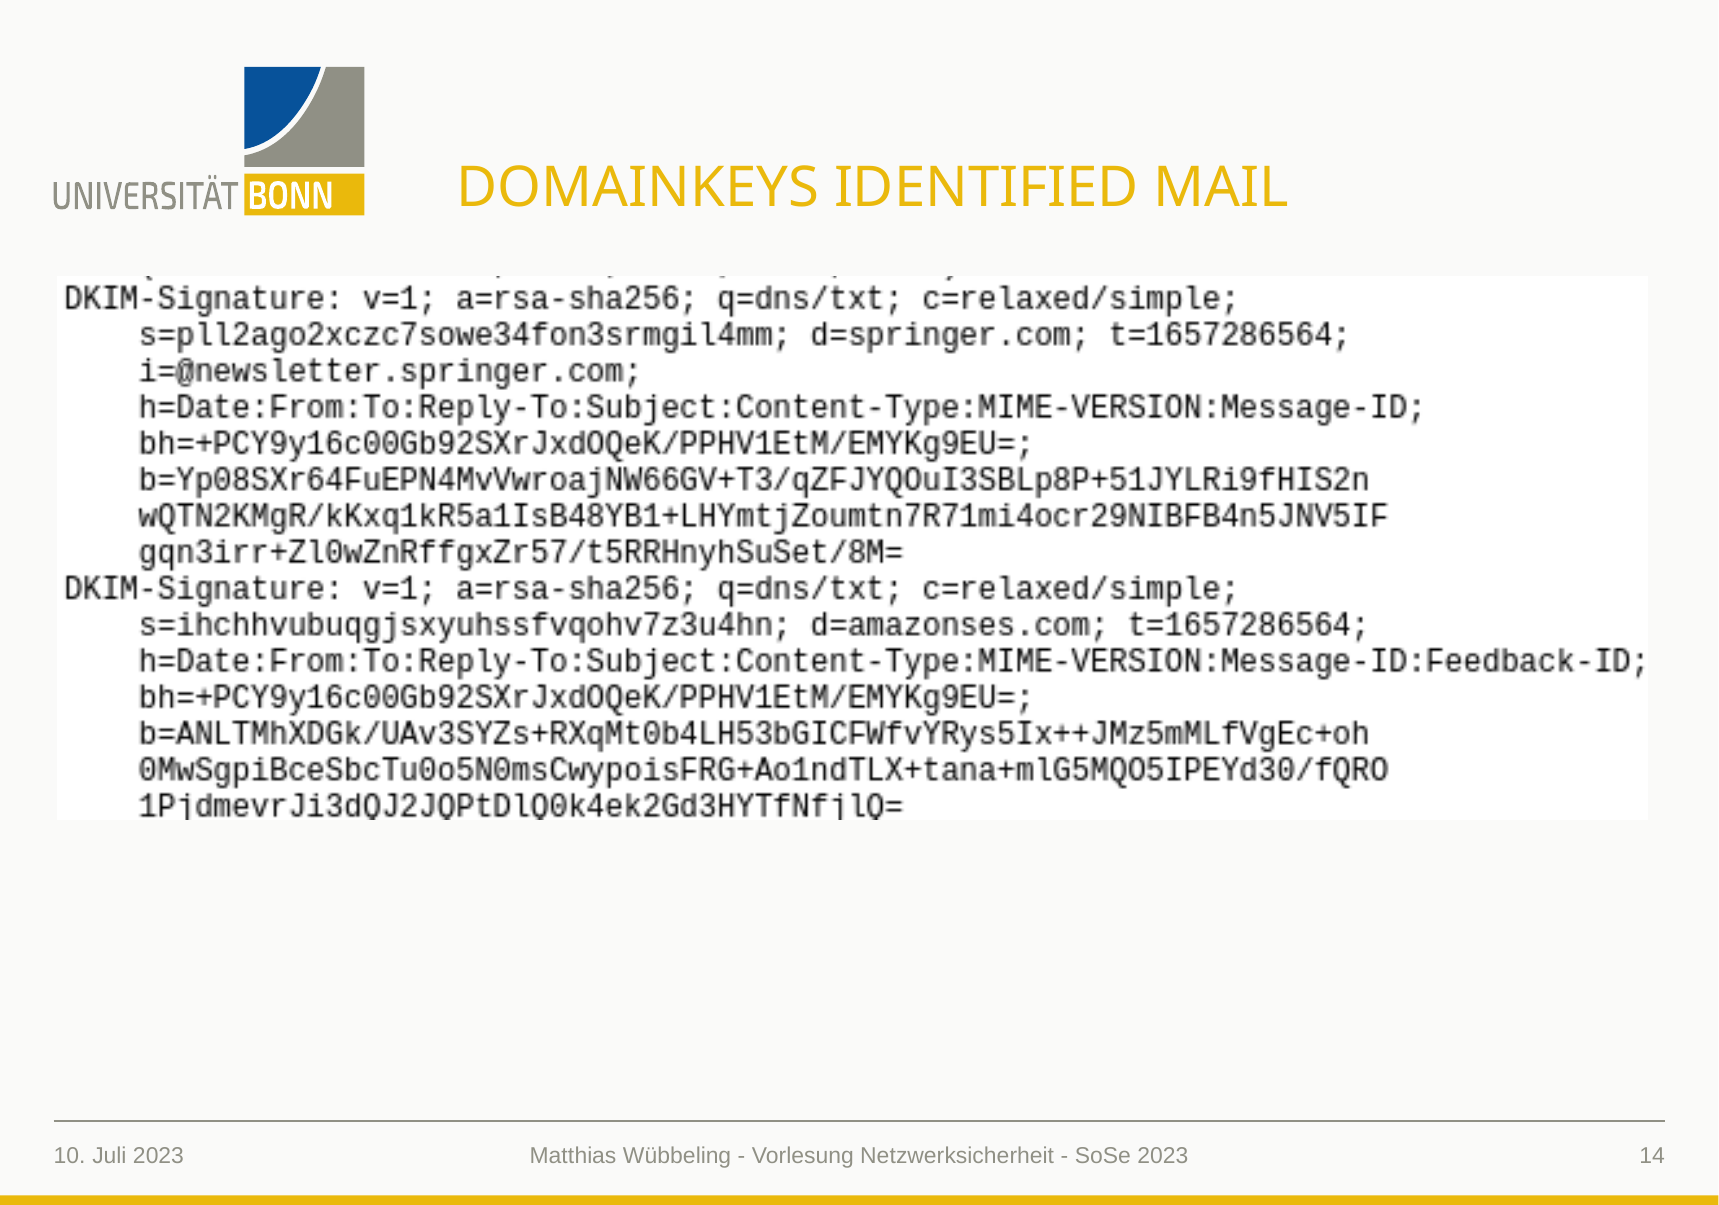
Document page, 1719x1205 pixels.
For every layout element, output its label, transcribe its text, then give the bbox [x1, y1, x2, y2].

picture [57, 275, 1648, 1103]
slide_number 14 [1557, 1121, 1665, 1189]
title DomainKeys Identified Mail [456, 67, 1665, 218]
footer Matthias Wübbeling - Vorlesung Netzwerksicherheit - SoSe 2023 [389, 1121, 1329, 1189]
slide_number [53, 1121, 215, 1189]
